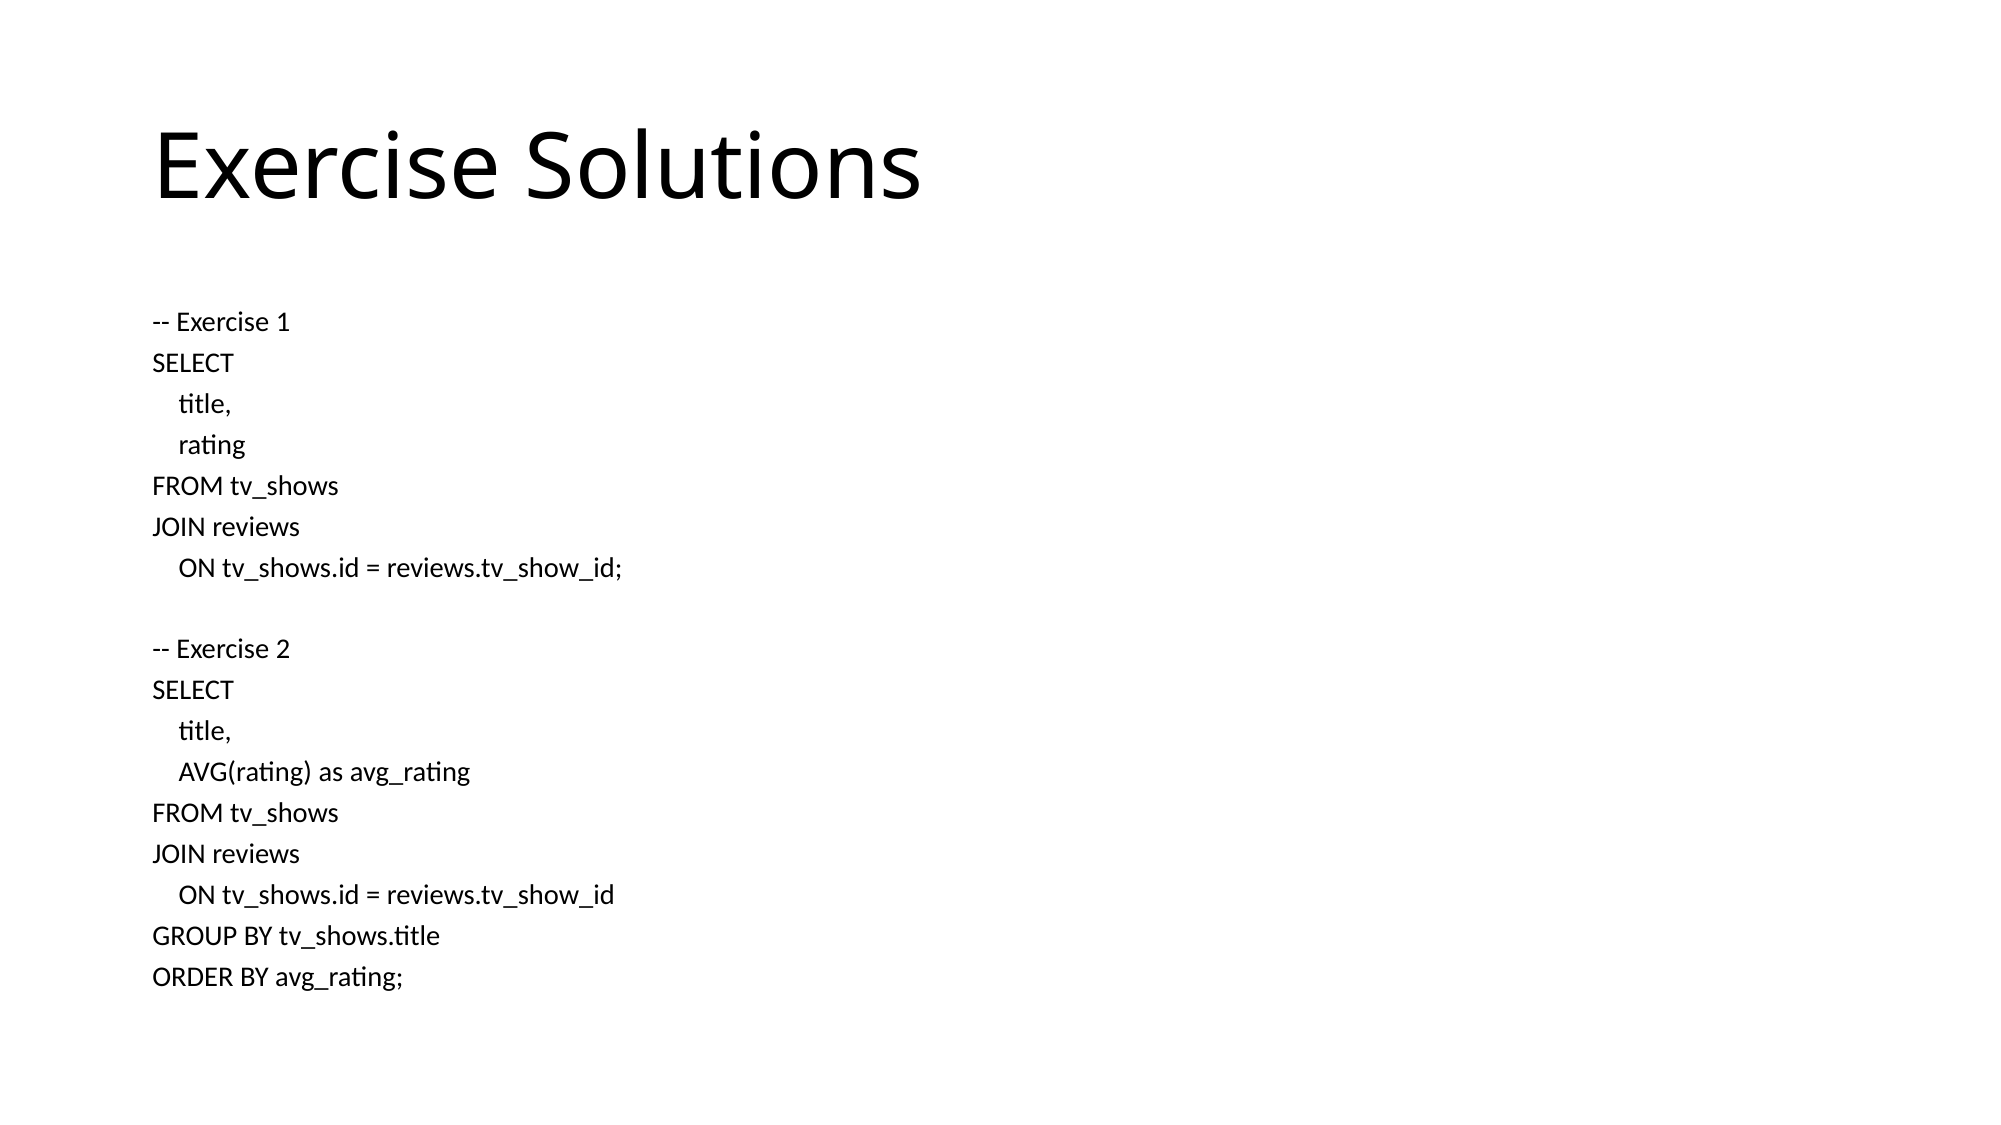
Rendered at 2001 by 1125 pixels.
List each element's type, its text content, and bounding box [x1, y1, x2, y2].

list -- Exercise 1 SELECT title, rating FROM tv_shows JOIN reviews ON tv_shows.id = reviews.tv_show_id; -- Exercise 2 SELECT title, AVG(rating) as avg_rating FROM tv_shows JOIN reviews ON tv_shows.id = reviews.tv_show_id GROUP BY tv_shows.title ORDER BY avg_rating; [137, 299, 1863, 1014]
title Exercise Solutions [137, 59, 1863, 278]
